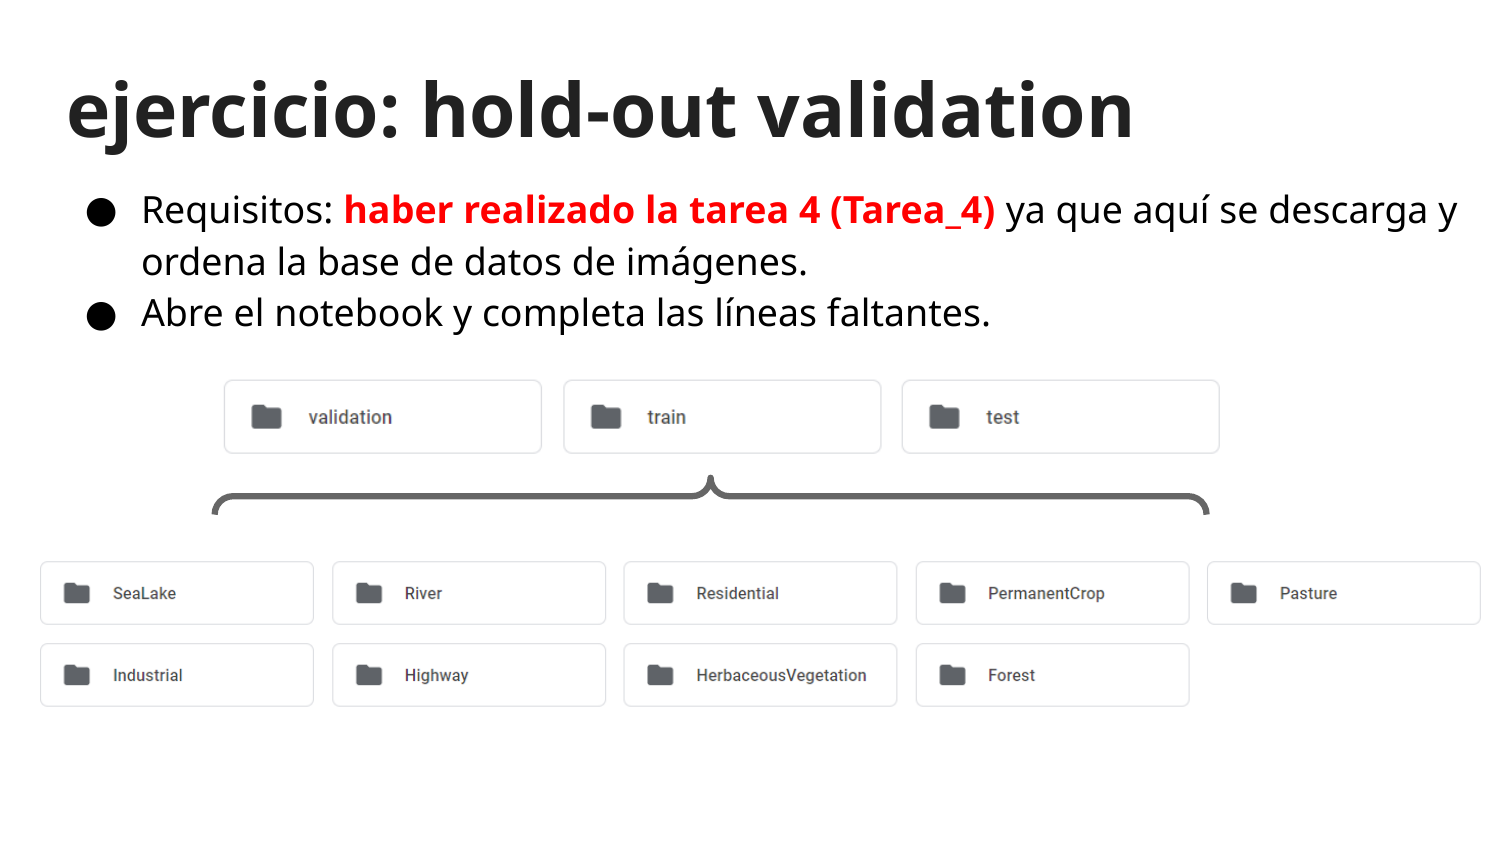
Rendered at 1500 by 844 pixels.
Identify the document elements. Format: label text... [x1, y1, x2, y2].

list Requisitos: haber realizado la tarea 4 (Tarea_4) ya que aquí se descarga y ordena la base de datos de imágenes. Abre el notebook y completa las líneas faltantes. [51, 164, 1500, 464]
picture [37, 550, 1488, 719]
title ejercicio: hold-out validation [51, 48, 1449, 164]
picture [217, 363, 1233, 468]
text_box [214, 477, 1207, 549]
